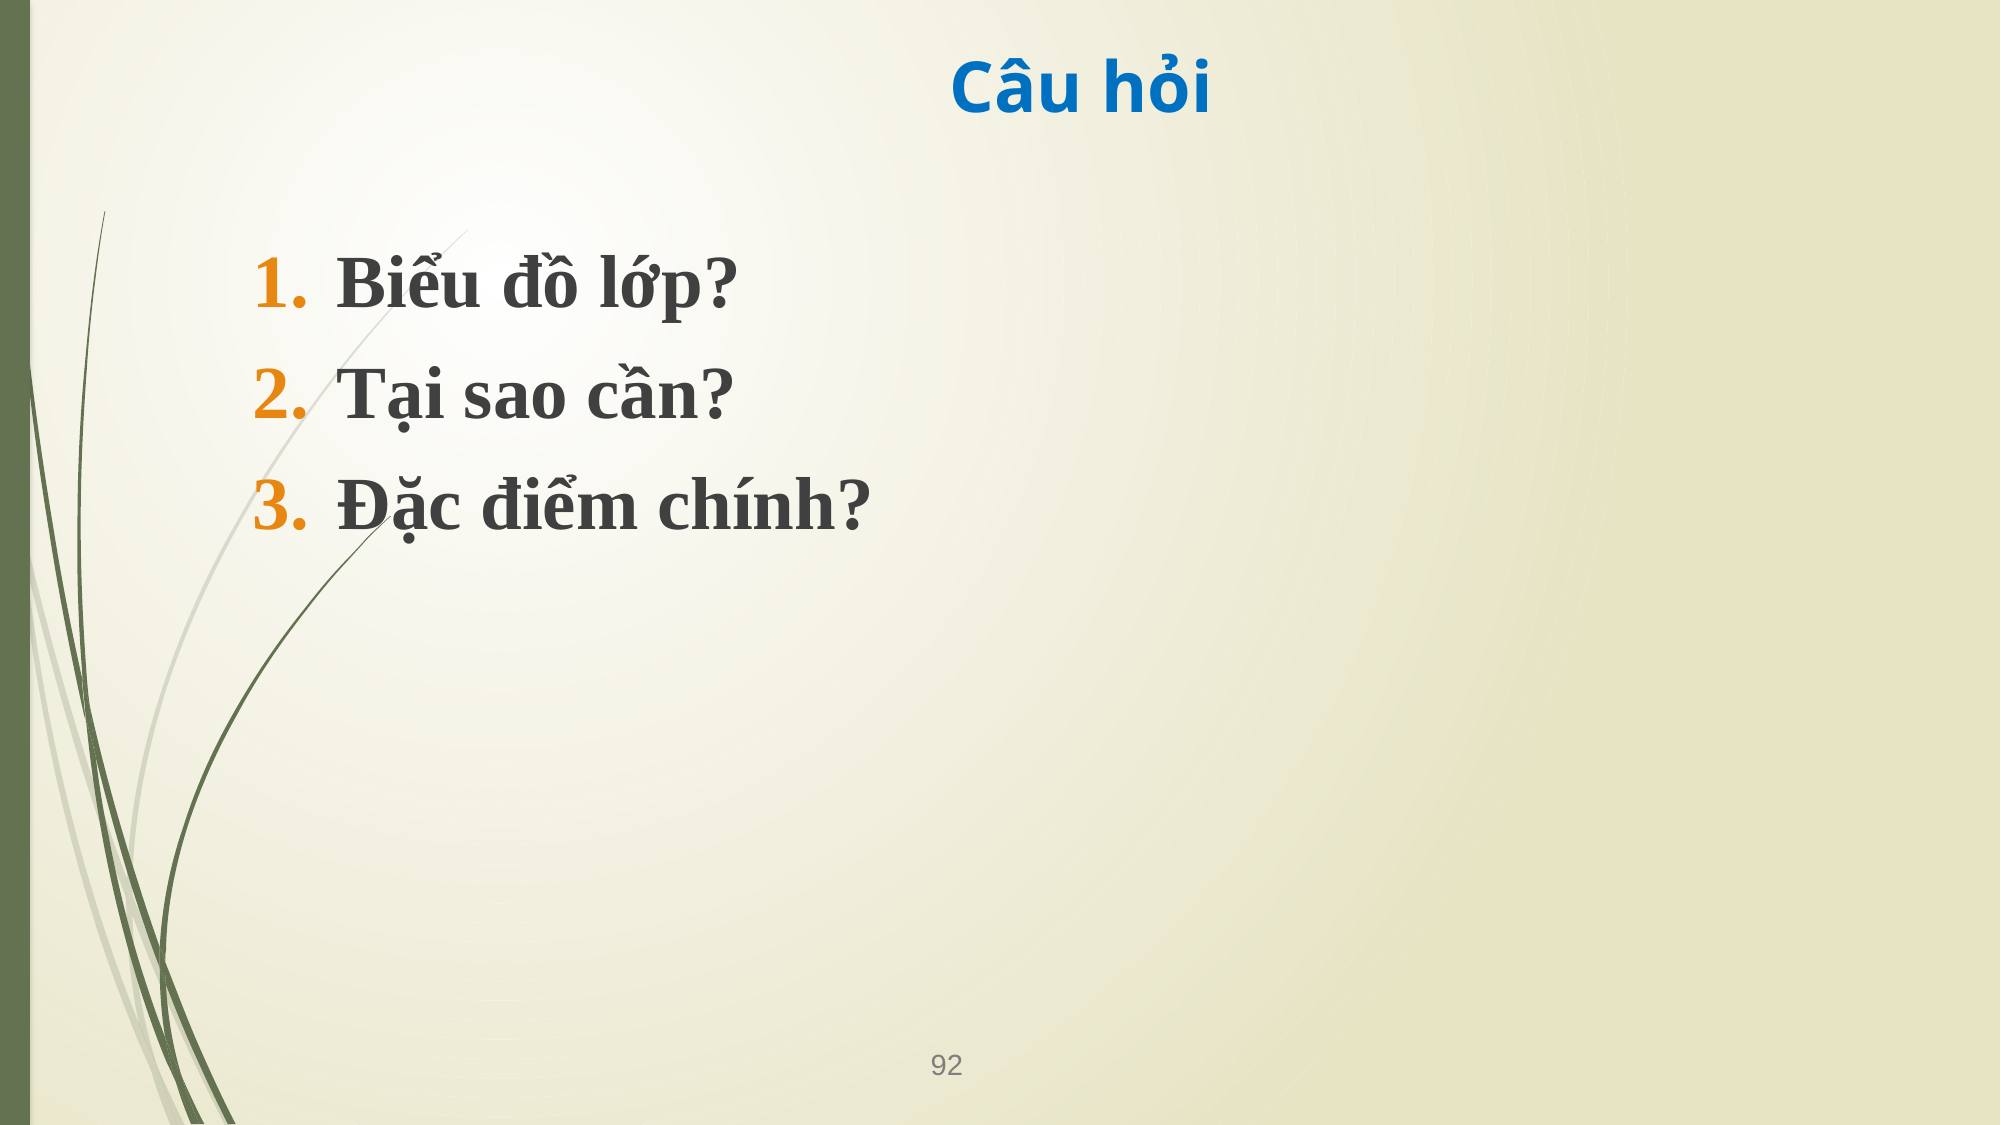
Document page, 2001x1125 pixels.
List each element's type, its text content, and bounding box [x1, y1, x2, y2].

list Biểu đồ lớp? Tại sao cần? Đặc điểm chính? [237, 224, 1850, 1038]
title Câu hỏi [287, 34, 1875, 135]
slide_number 92 [915, 1039, 1044, 1099]
